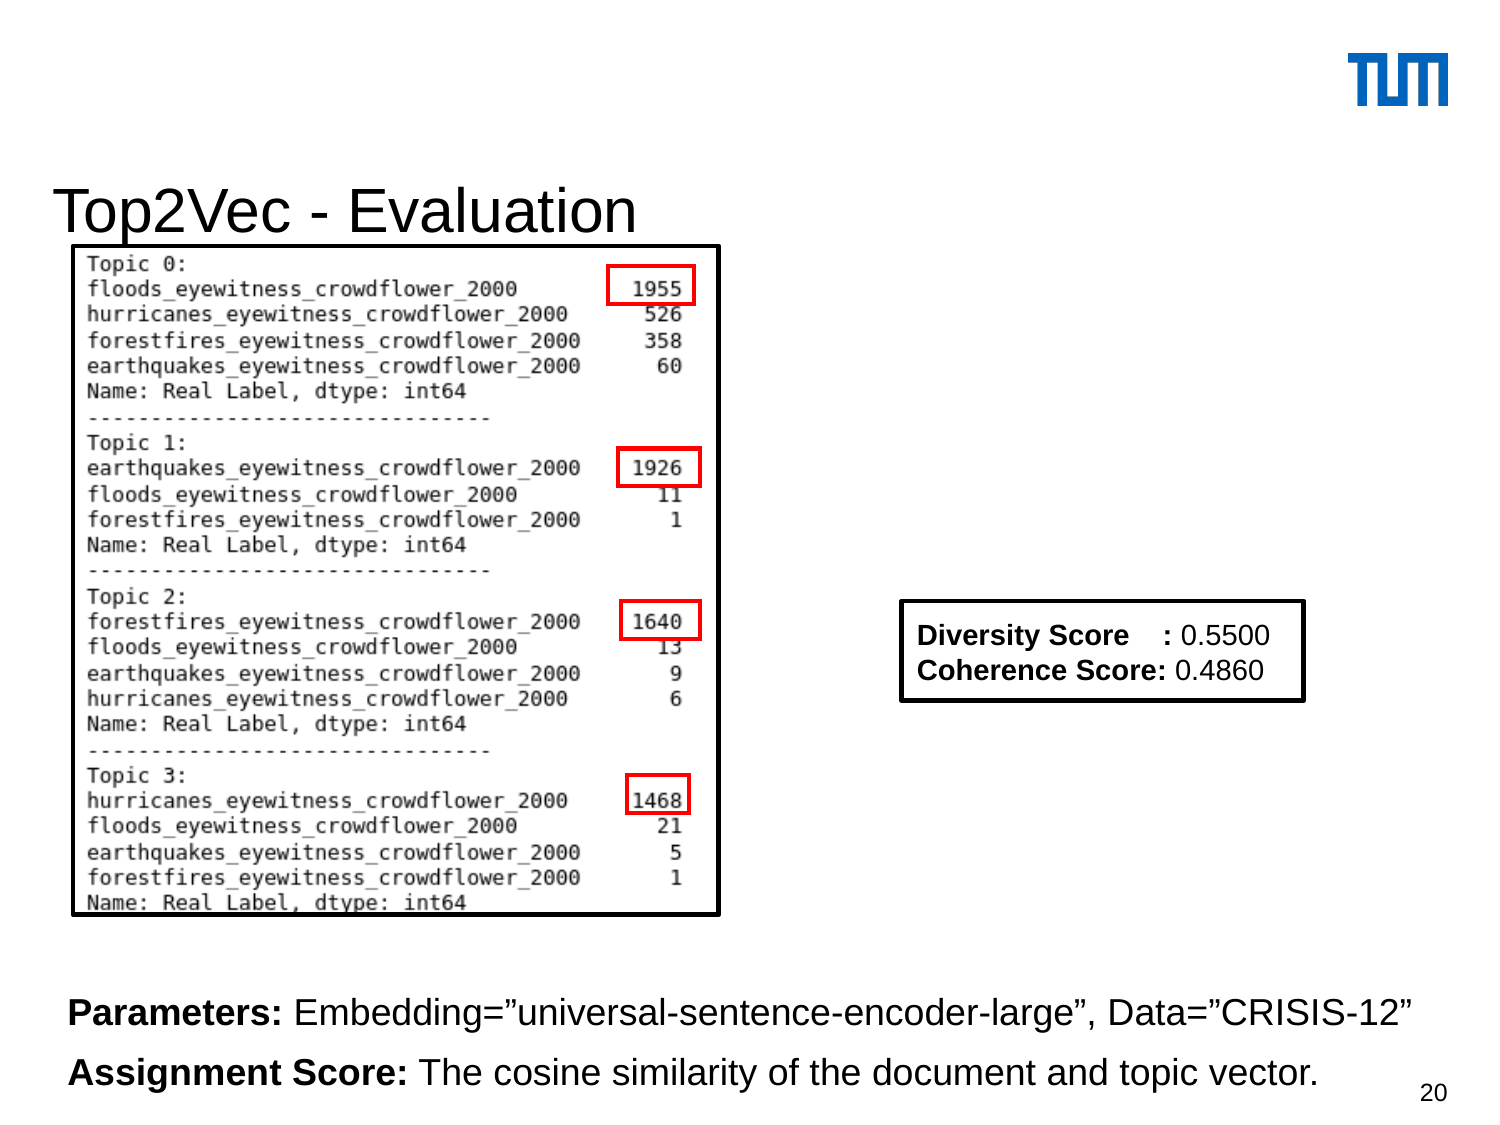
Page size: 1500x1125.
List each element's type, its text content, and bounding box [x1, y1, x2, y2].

text_box Assignment Score: The cosine similarity of the document and topic vector. [52, 1048, 1344, 1109]
text_box ‹#› [1111, 1061, 1448, 1122]
text_box Top2Vec - Evaluation [52, 165, 1449, 233]
picture [1348, 53, 1448, 106]
text_box Parameters: Embedding=”universal-sentence-encoder-large”, Data=”CRISIS-12” [52, 970, 1483, 1048]
text_box Diversity Score : 0.5500 Coherence Score: 0.4860 [901, 600, 1304, 701]
picture [74, 248, 717, 913]
